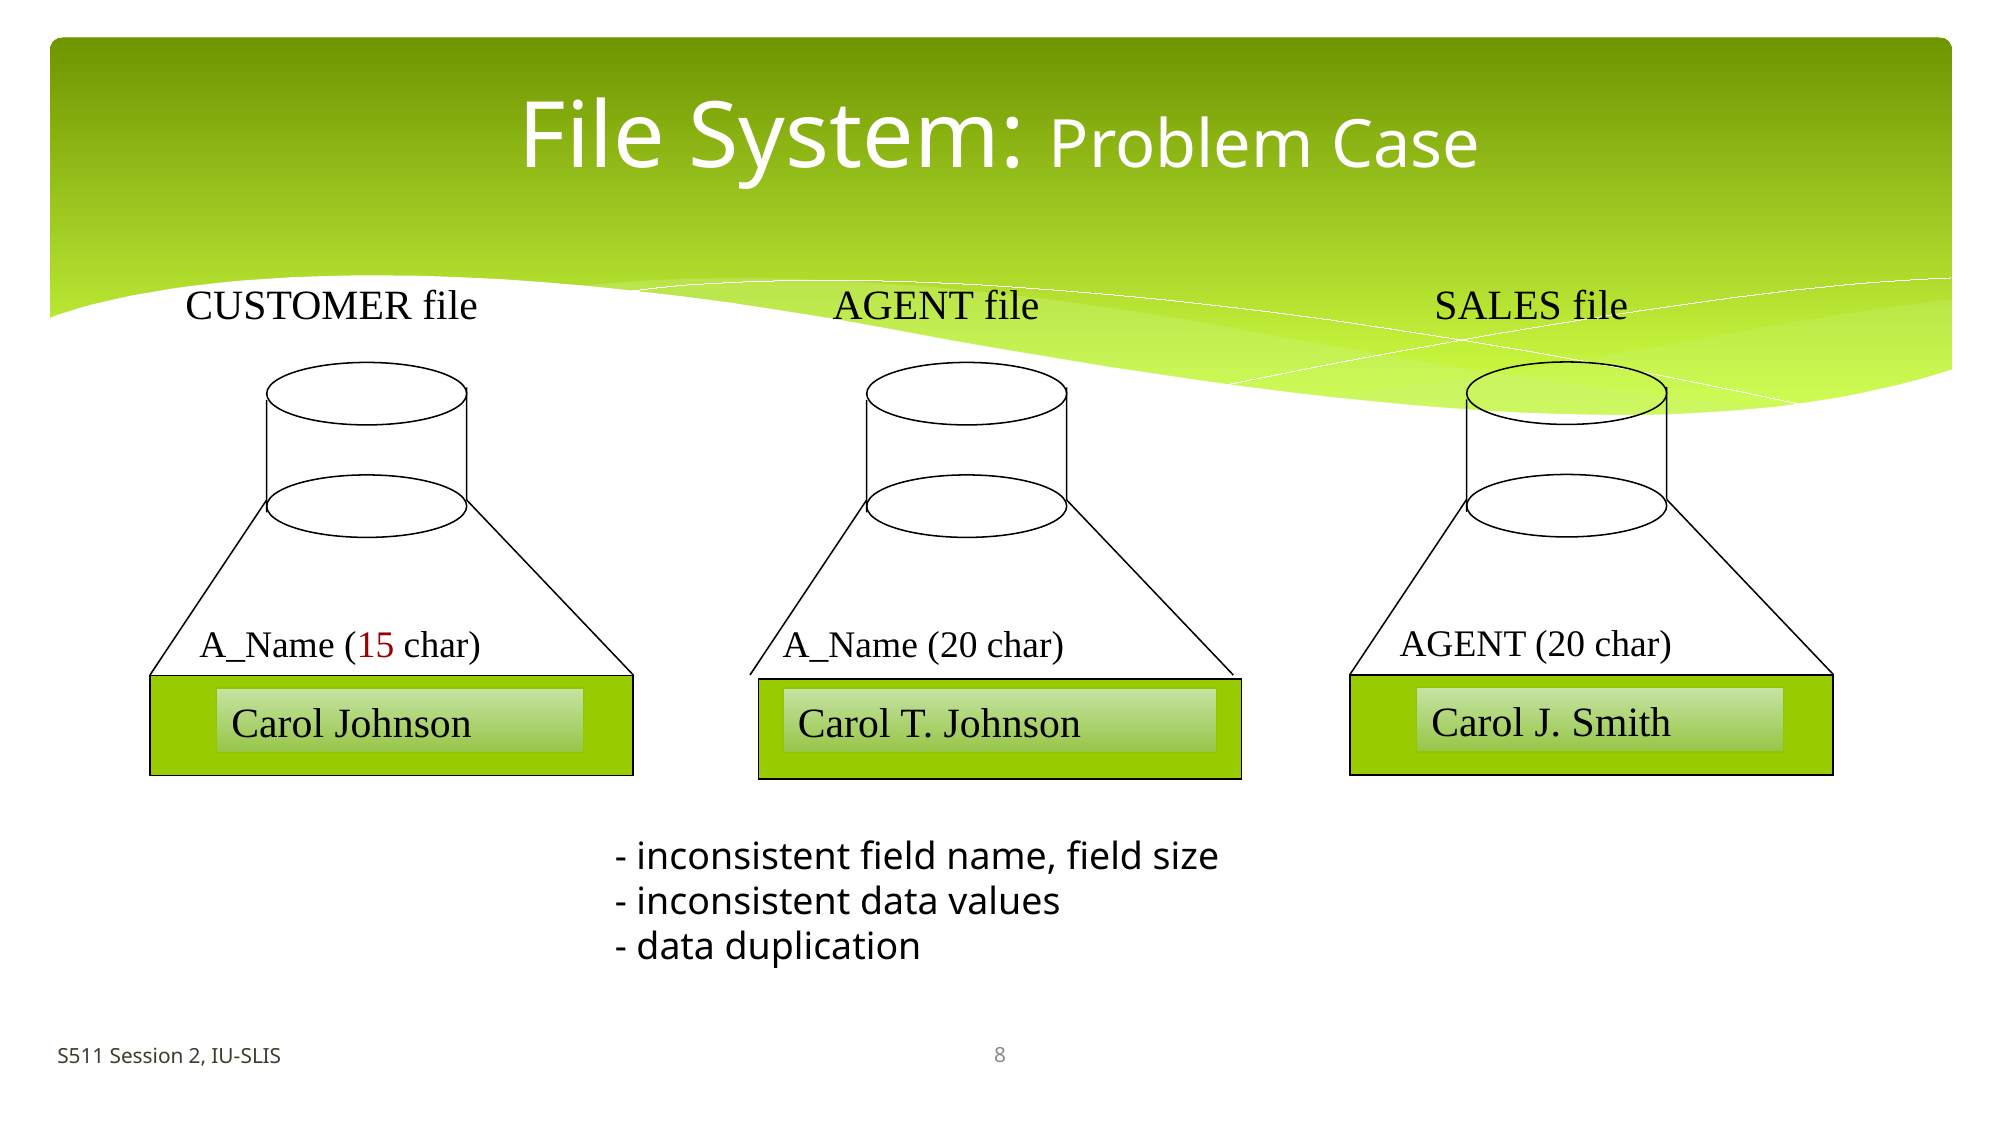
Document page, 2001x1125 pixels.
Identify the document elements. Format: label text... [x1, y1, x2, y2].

slide_number 8 [872, 1025, 1128, 1086]
text_box [758, 679, 1242, 780]
title File System: Problem Case [99, 37, 1900, 225]
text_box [866, 362, 1067, 538]
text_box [266, 362, 467, 538]
text_box Carol J. Smith [1416, 687, 1784, 753]
text_box SALES file [1419, 270, 1644, 336]
text_box AGENT file [817, 270, 1055, 336]
text_box [149, 675, 634, 776]
text_box Carol Johnson [216, 687, 584, 753]
text_box AGENT (20 char) [1384, 611, 1687, 672]
text_box Carol T. Johnson [782, 687, 1217, 753]
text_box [1466, 361, 1667, 538]
footer S511 Session 2, IU-SLIS [42, 1025, 871, 1086]
text_box - inconsistent field name, field size - inconsistent data values - data duplication [599, 824, 1484, 975]
text_box A_Name (20 char) [768, 612, 1080, 673]
text_box CUSTOMER file [170, 270, 493, 336]
text_box A_Name (15 char) [184, 612, 497, 673]
text_box [1349, 675, 1834, 775]
